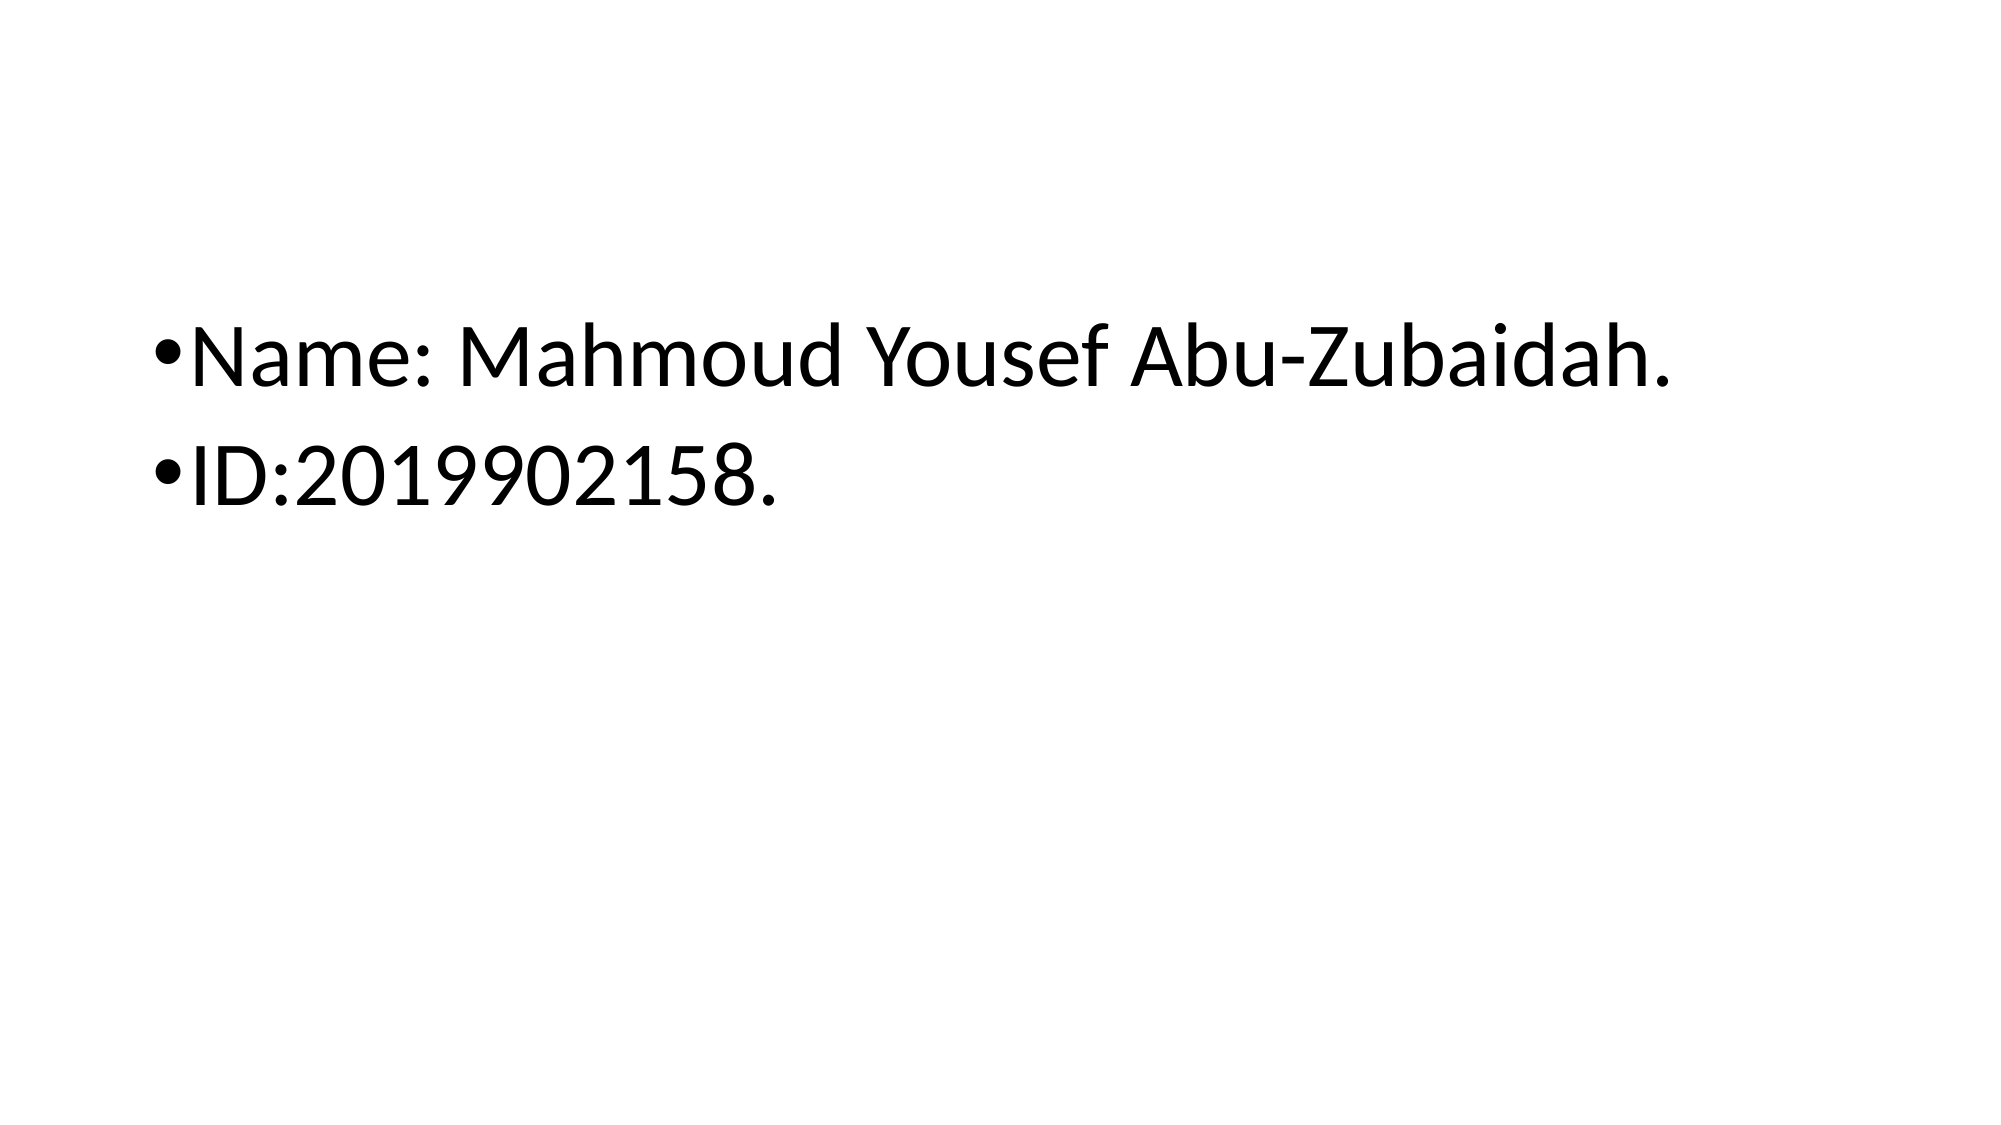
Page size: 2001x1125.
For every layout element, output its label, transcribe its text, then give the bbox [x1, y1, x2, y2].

list Name: Mahmoud Yousef Abu-Zubaidah. ID:2019902158. [137, 299, 1863, 1014]
